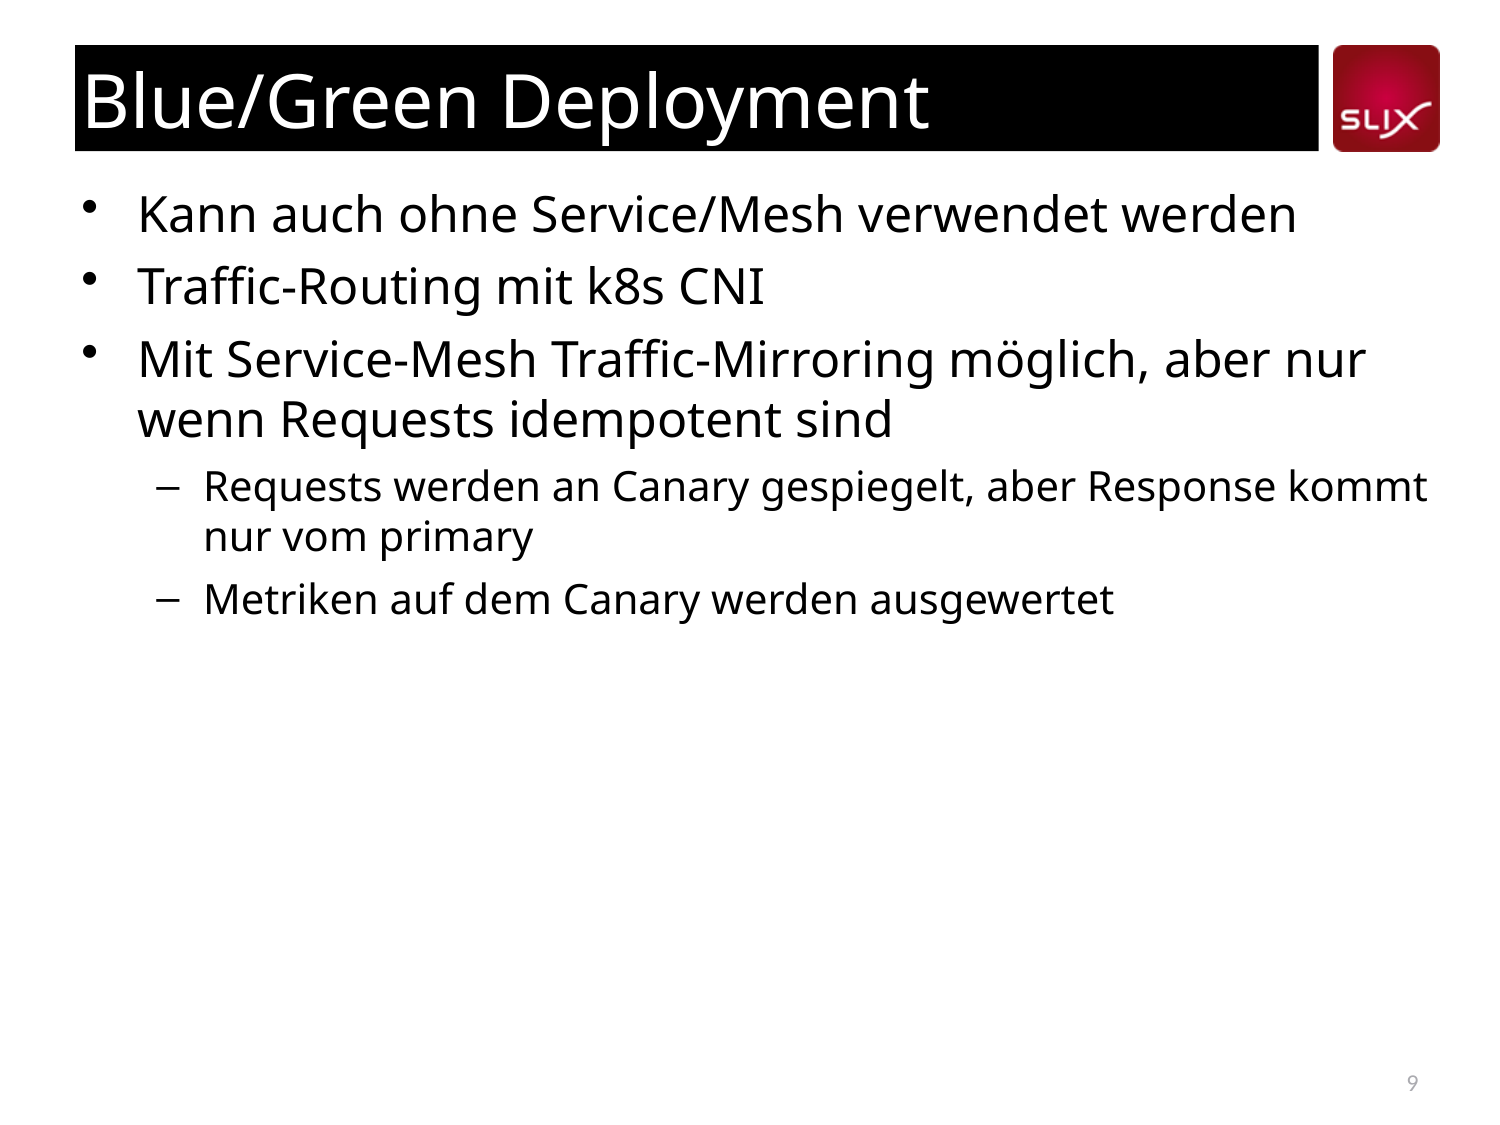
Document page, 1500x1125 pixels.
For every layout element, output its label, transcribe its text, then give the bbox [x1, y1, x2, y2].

title Blue/Green Deployment [74, 44, 1320, 152]
picture [1333, 45, 1440, 152]
list Kann auch ohne Service/Mesh verwendet werden Traffic-Routing mit k8s CNI Mit Service-Mesh Traffic-Mirroring möglich, aber nur wenn Requests idempotent sind Requests werden an Canary gespiegelt, aber Response kommt nur vom primary Metriken auf dem Canary werden ausgewertet [74, 175, 1441, 1062]
slide_number 9 [1384, 1062, 1426, 1104]
